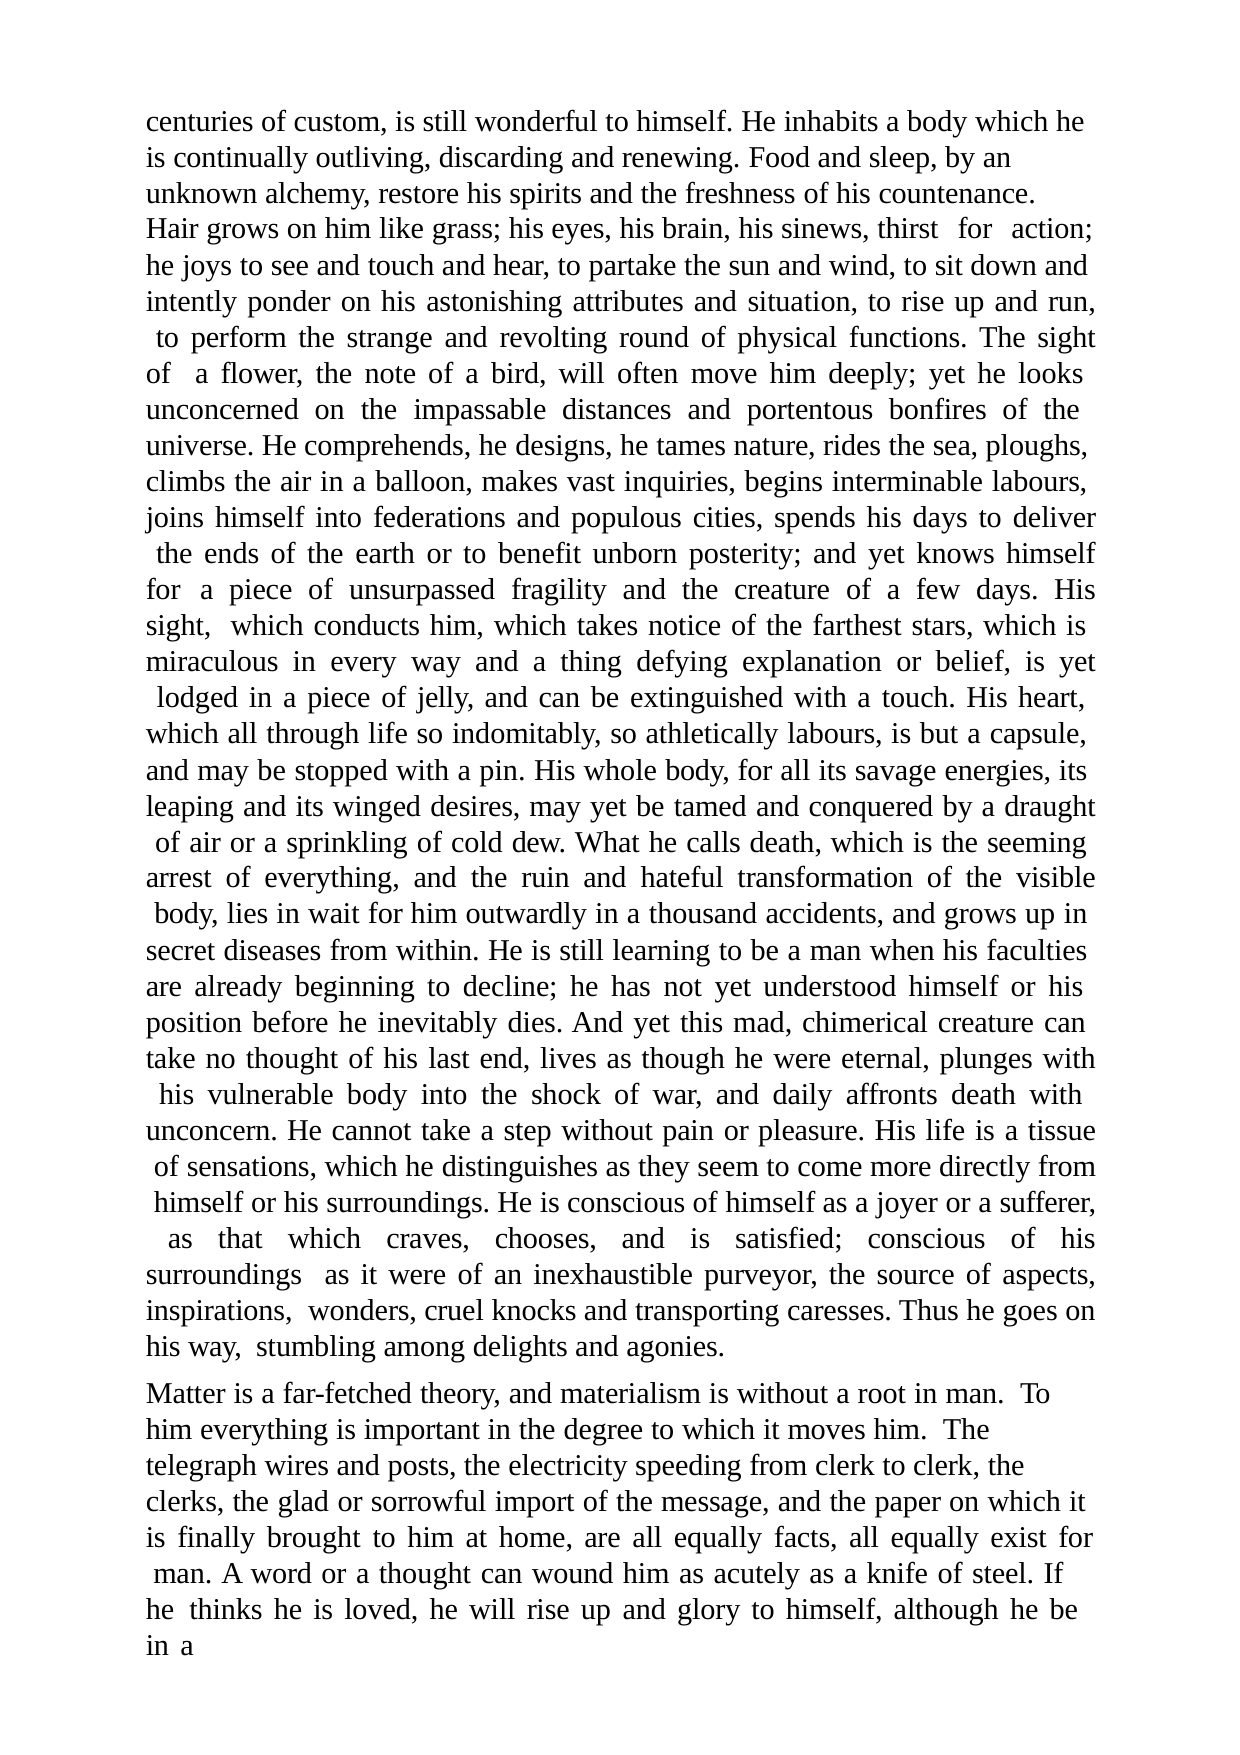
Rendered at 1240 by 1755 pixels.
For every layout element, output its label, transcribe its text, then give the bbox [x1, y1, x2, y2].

text_box centuries of custom, is still wonderful to himself. He inhabits a body which he is continually outliving, discarding and renewing. Food and sleep, by an unknown alchemy, restore his spirits and the freshness of his countenance. Hair grows on him like grass; his eyes, his brain, his sinews, thirst for action; he joys to see and touch and hear, to partake the sun and wind, to sit down and intently ponder on his astonishing attributes and situation, to rise up and run, to perform the strange and revolting round of physical functions. The sight of a flower, the note of a bird, will often move him deeply; yet he looks unconcerned on the impassable distances and portentous bonfires of the universe. He comprehends, he designs, he tames nature, rides the sea, ploughs, climbs the air in a balloon, makes vast inquiries, begins interminable labours, joins himself into federations and populous cities, spends his days to deliver the ends of the earth or to benefit unborn posterity; and yet knows himself for a piece of unsurpassed fragility and the creature of a few days. His sight, which conducts him, which takes notice of the farthest stars, which is miraculous in every way and a thing defying explanation or belief, is yet lodged in a piece of jelly, and can be extinguished with a touch. His heart, which all through life so indomitably, so athletically labours, is but a capsule, and may be stopped with a pin. His whole body, for all its savage energies, its leaping and its winged desires, may yet be tamed and conquered by a draught of air or a sprinkling of cold dew. What he calls death, which is the seeming arrest of everything, and the ruin and hateful transformation of the visible body, lies in wait for him outwardly in a thousand accidents, and grows up in secret diseases from within. He is still learning to be a man when his faculties are already beginning to decline; he has not yet understood himself or his position before he inevitably dies. And yet this mad, chimerical creature can take no thought of his last end, lives as though he were eternal, plunges with his vulnerable body into the shock of war, and daily affronts death with unconcern. He cannot take a step without pain or pleasure. His life is a tissue of sensations, which he distinguishes as they seem to come more directly from himself or his surroundings. He is conscious of himself as a joyer or a sufferer, as that which craves, chooses, and is satisfied; conscious of his surroundings as it were of an inexhaustible purveyor, the source of aspects, inspirations, wonders, cruel knocks and transporting caresses. Thus he goes on his way, stumbling among delights and agonies. Matter is a far-fetched theory, and materialism is without a root in man. To him everything is important in the degree to which it moves him. The telegraph wires and posts, the electricity speeding from clerk to clerk, the clerks, the glad or sorrowful import of the message, and the paper on which it is finally brought to him at home, are all equally facts, all equally exist for man. A word or a thought can wound him as acutely as a knife of steel. If he thinks he is loved, he will rise up and glory to himself, although he be in a [143, 98, 1097, 1662]
